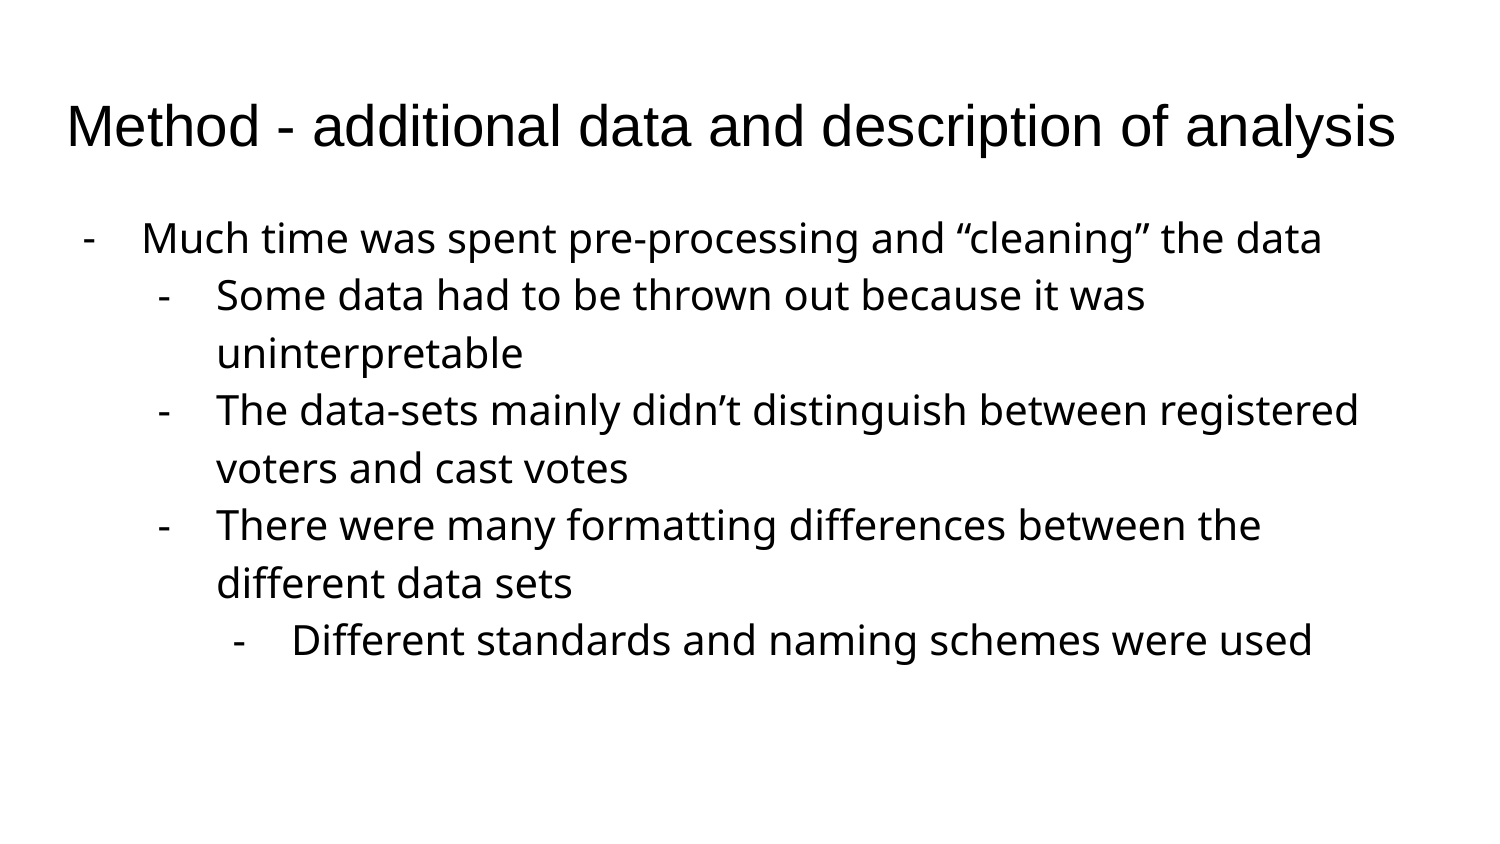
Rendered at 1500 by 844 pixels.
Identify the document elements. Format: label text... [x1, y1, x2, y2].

list Much time was spent pre-processing and “cleaning” the data Some data had to be thrown out because it was uninterpretable The data-sets mainly didn’t distinguish between registered voters and cast votes There were many formatting differences between the different data sets Different standards and naming schemes were used [51, 189, 1449, 750]
title Method - additional data and description of analysis [51, 72, 1449, 167]
